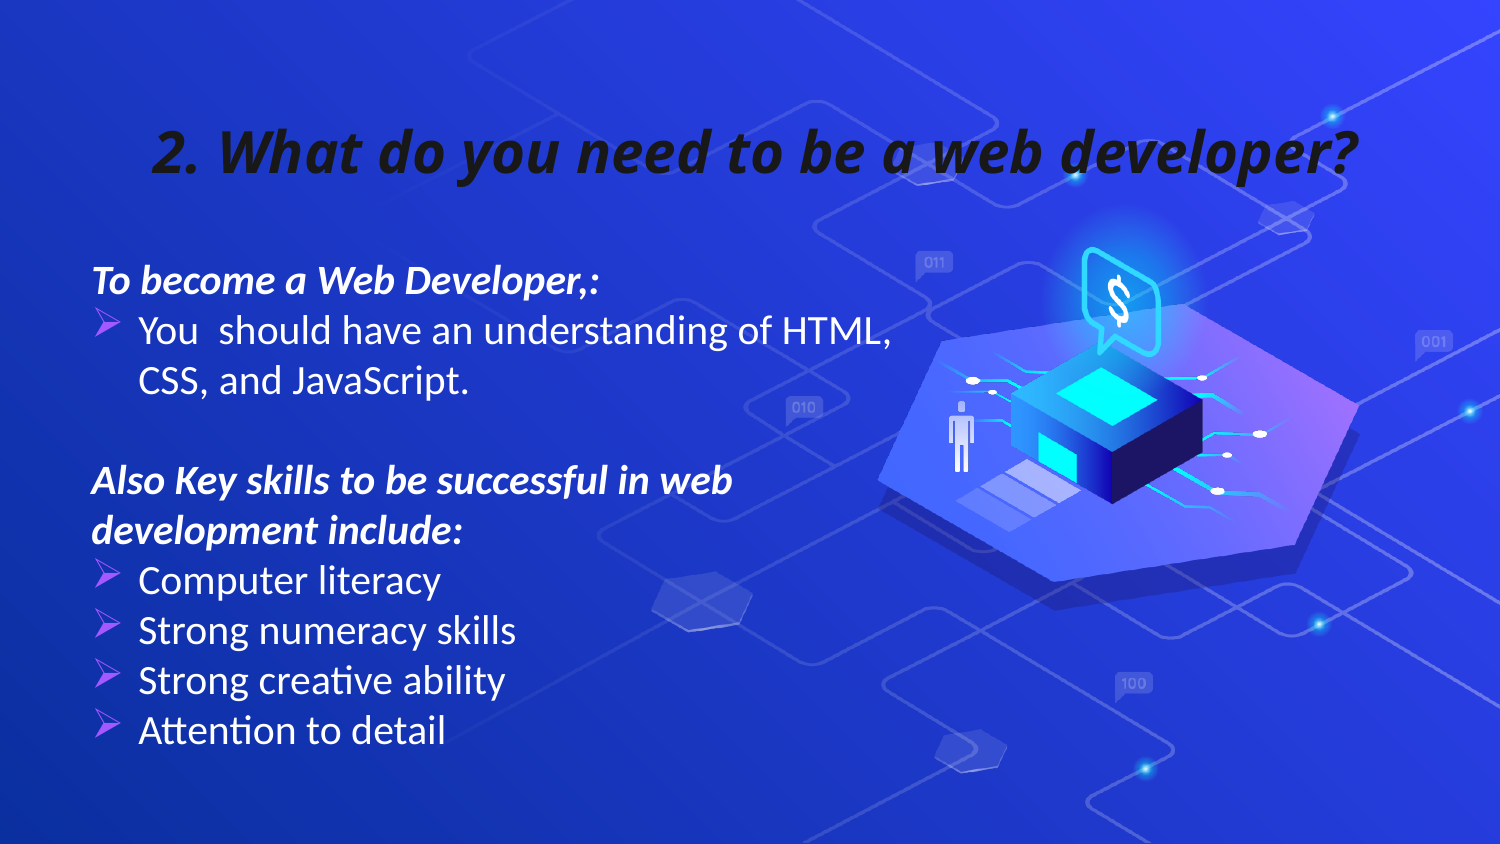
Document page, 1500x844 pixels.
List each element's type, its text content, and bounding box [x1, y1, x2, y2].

text_box To become a Web Developer,: You should have an understanding of HTML, CSS, and JavaScript. Also Key skills to be successful in web development include: Computer literacy Strong numeracy skills Strong creative ability Attention to detail [76, 245, 939, 761]
picture [0, 0, 1500, 844]
text_box 2. What do you need to be a web developer? [100, 43, 1412, 185]
